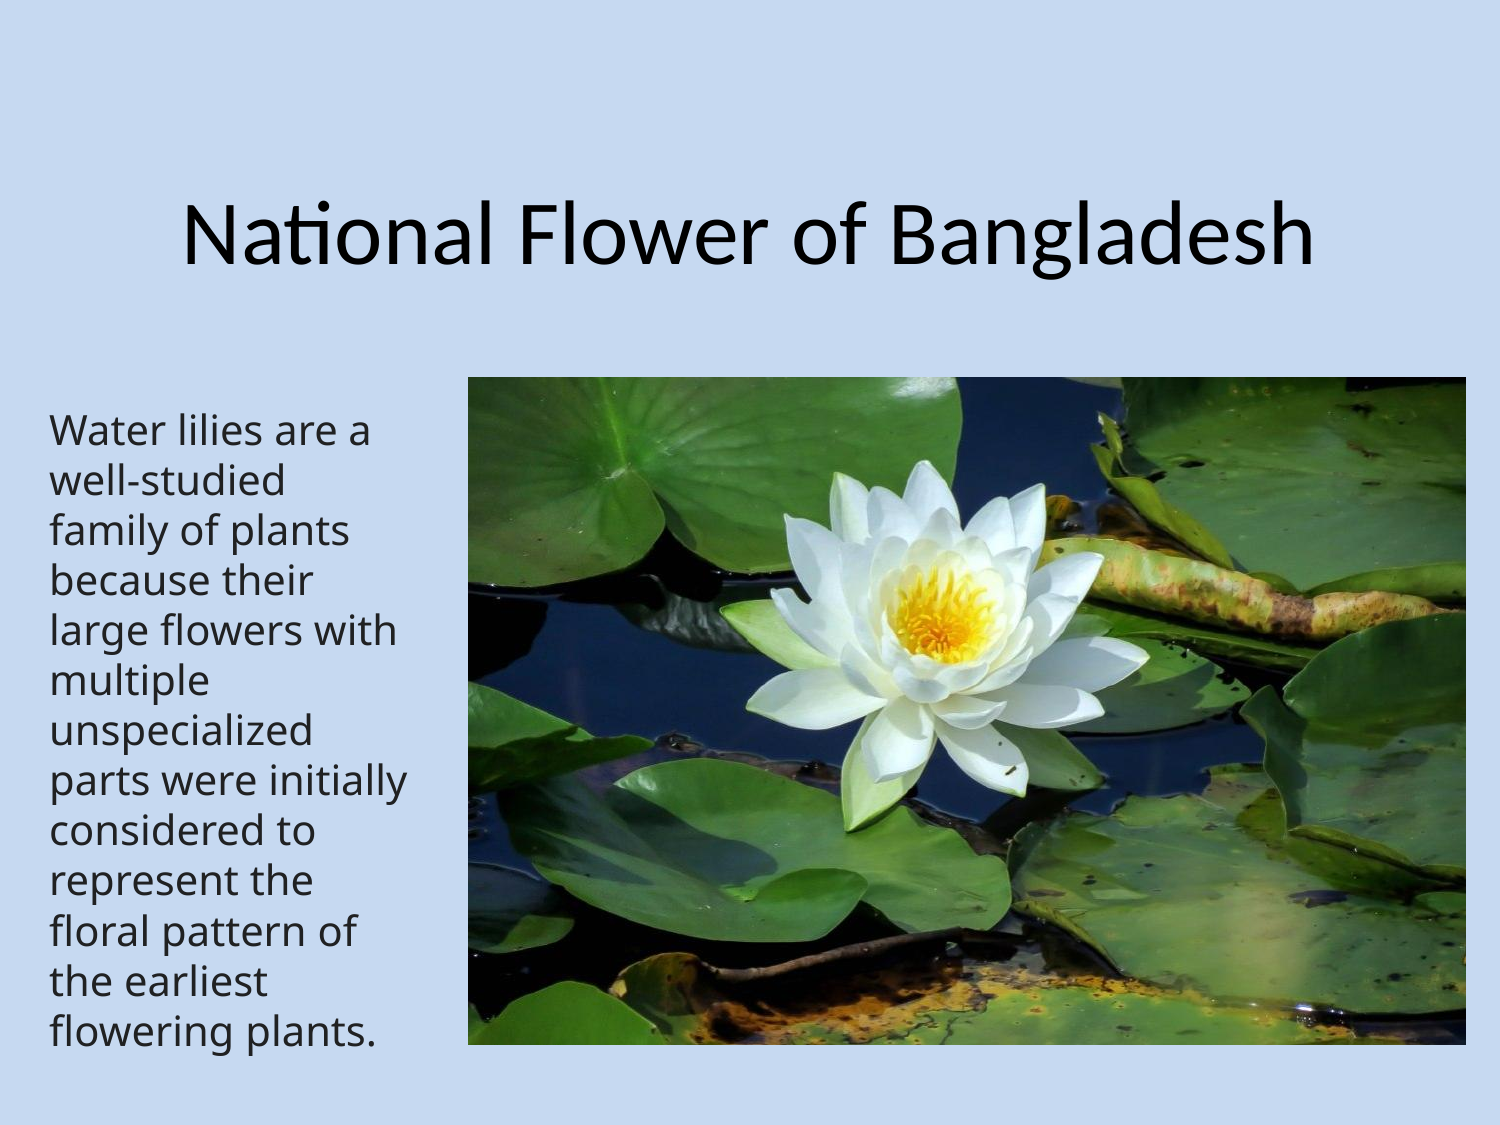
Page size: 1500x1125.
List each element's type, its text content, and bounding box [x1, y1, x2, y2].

text_box Water lilies are a well-studied family of plants because their large flowers with multiple unspecialized parts were initially considered to represent the floral pattern of the earliest flowering plants. [34, 396, 425, 1062]
title National Flower of Bangladesh [112, 107, 1388, 349]
picture [468, 377, 1466, 1045]
